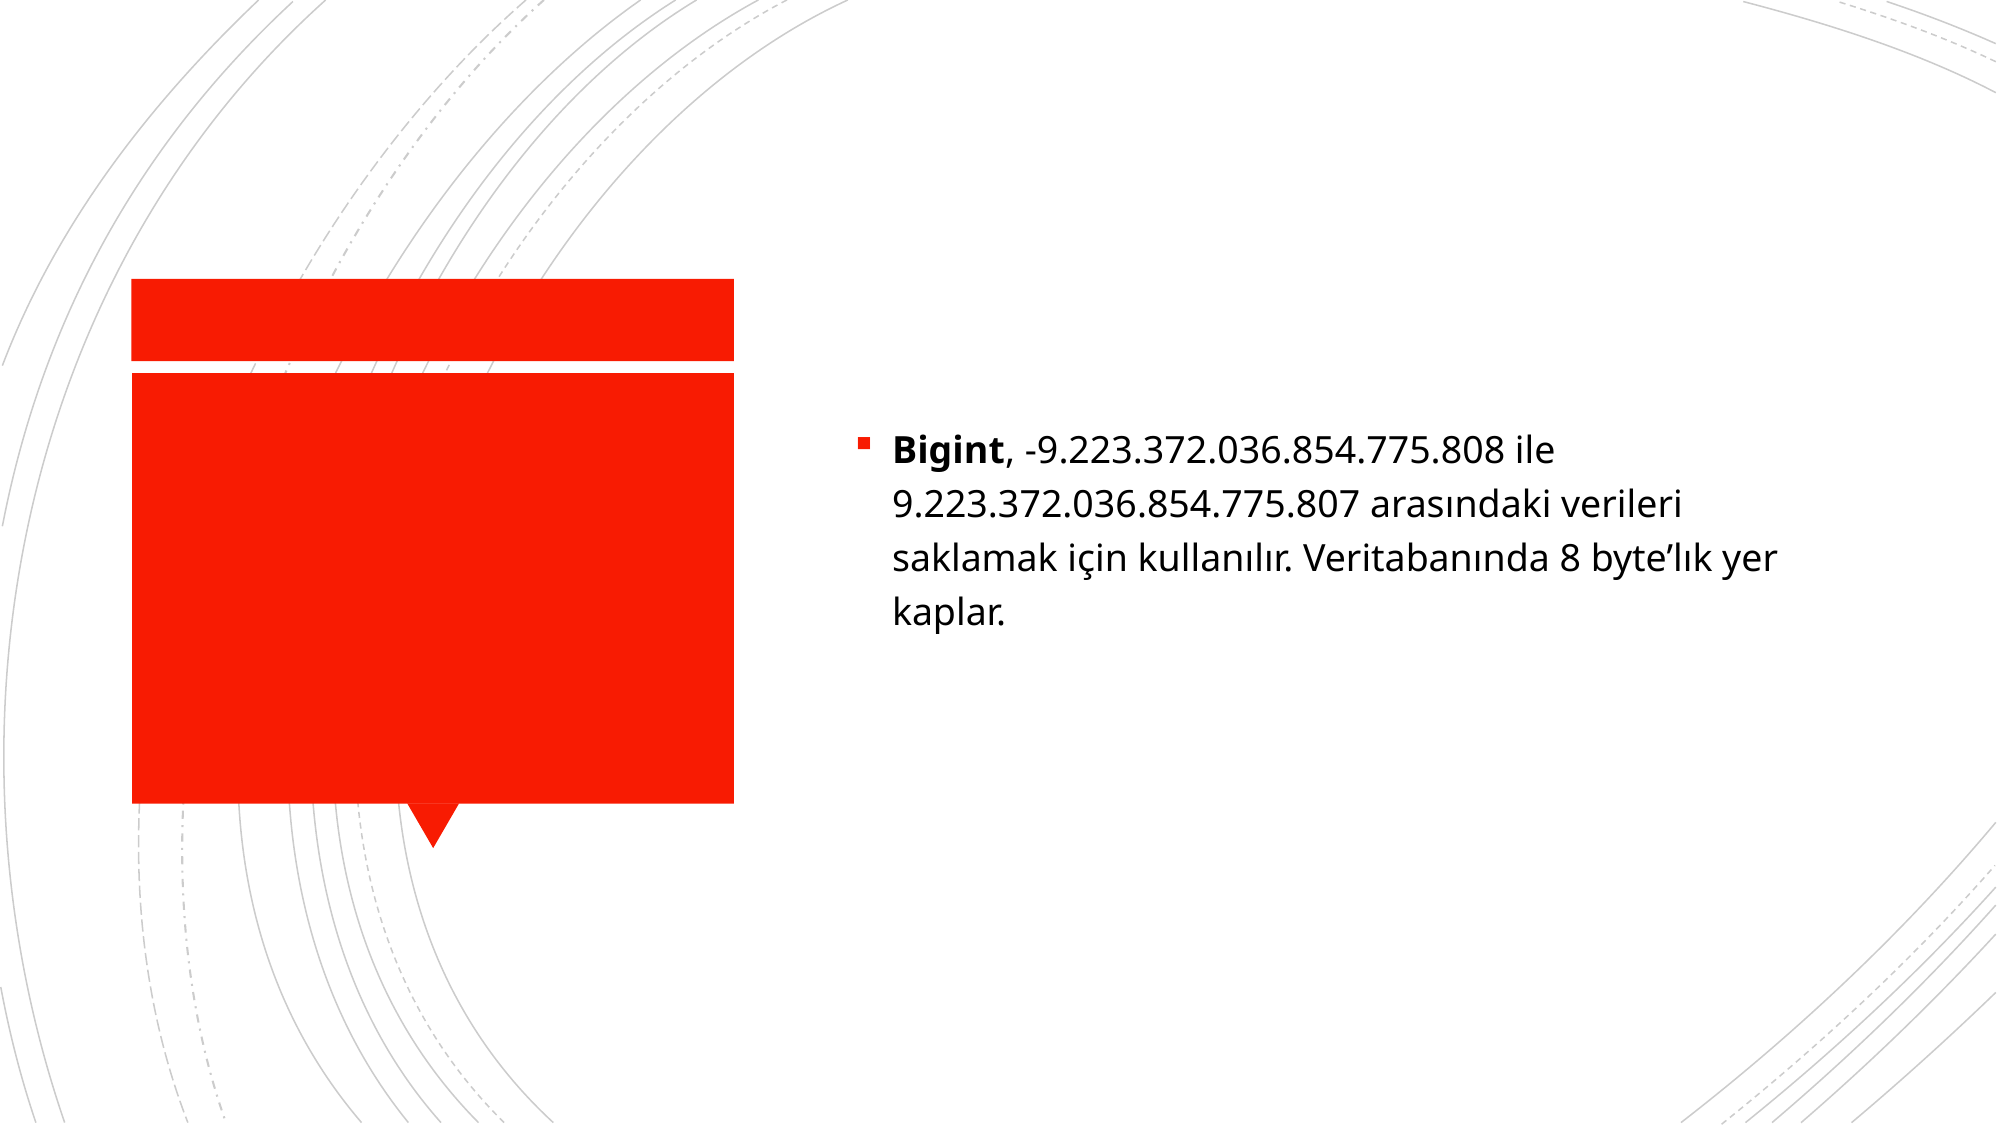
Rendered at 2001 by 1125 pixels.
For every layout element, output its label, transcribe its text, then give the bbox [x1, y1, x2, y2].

list Bigint, -9.223.372.036.854.775.808 ile 9.223.372.036.854.775.807 arasındaki verileri saklamak için kullanılır. Veritabanında 8 byte’lık yer kaplar. [839, 131, 1871, 993]
